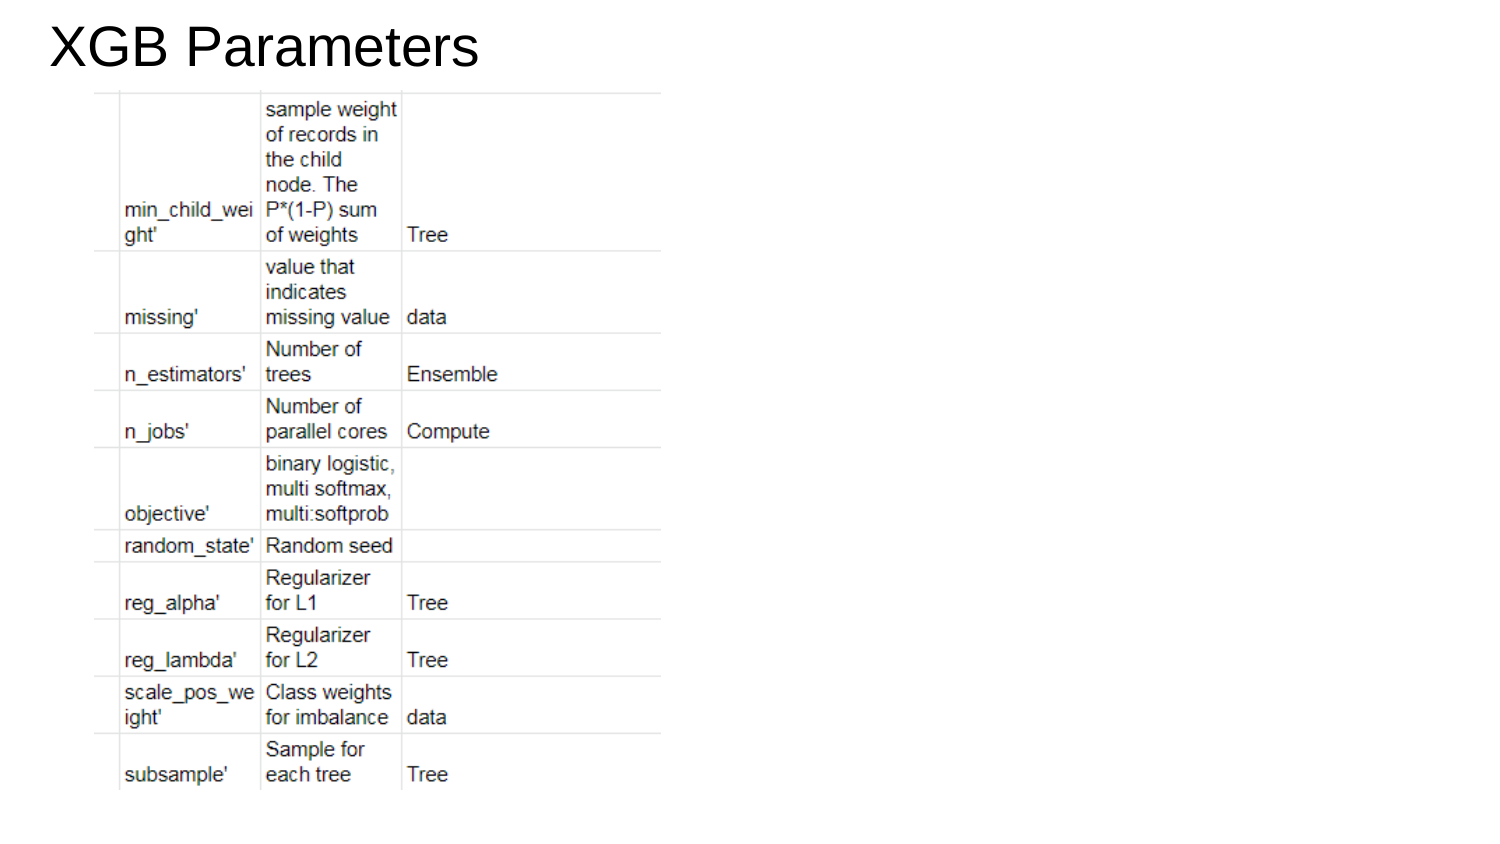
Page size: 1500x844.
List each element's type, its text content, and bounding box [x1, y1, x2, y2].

picture [94, 90, 661, 791]
title XGB Parameters [34, 0, 1433, 94]
